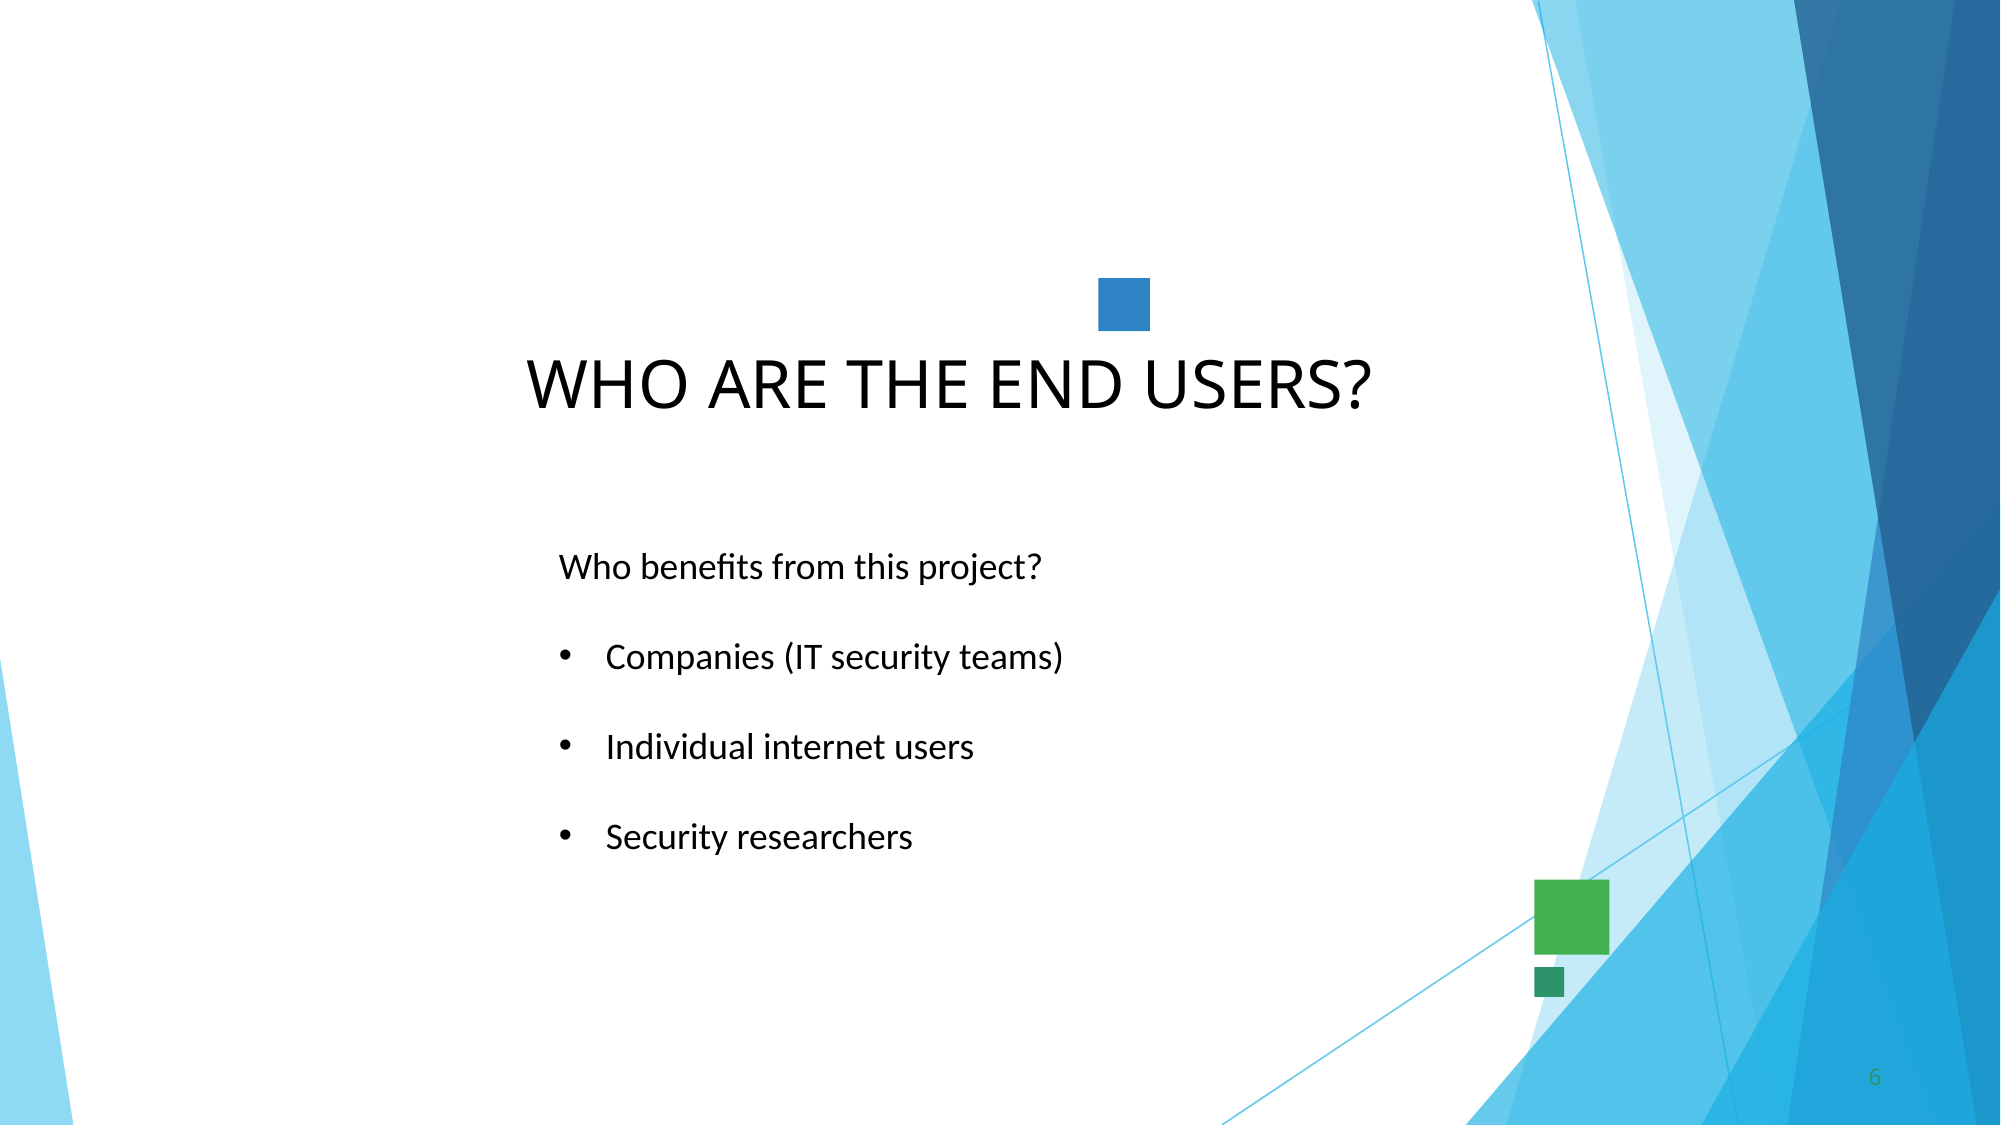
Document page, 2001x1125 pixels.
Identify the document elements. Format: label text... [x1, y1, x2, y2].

subtitle Who benefits from this project? Companies (IT security teams) Individual internet users Security researchers [558, 541, 1959, 860]
text_box [1534, 967, 1565, 997]
slide_number 6 [1862, 1061, 1888, 1125]
text_box [1098, 278, 1150, 332]
title WHO ARE THE END USERS? [524, 339, 1476, 530]
text_box [1534, 879, 1610, 955]
